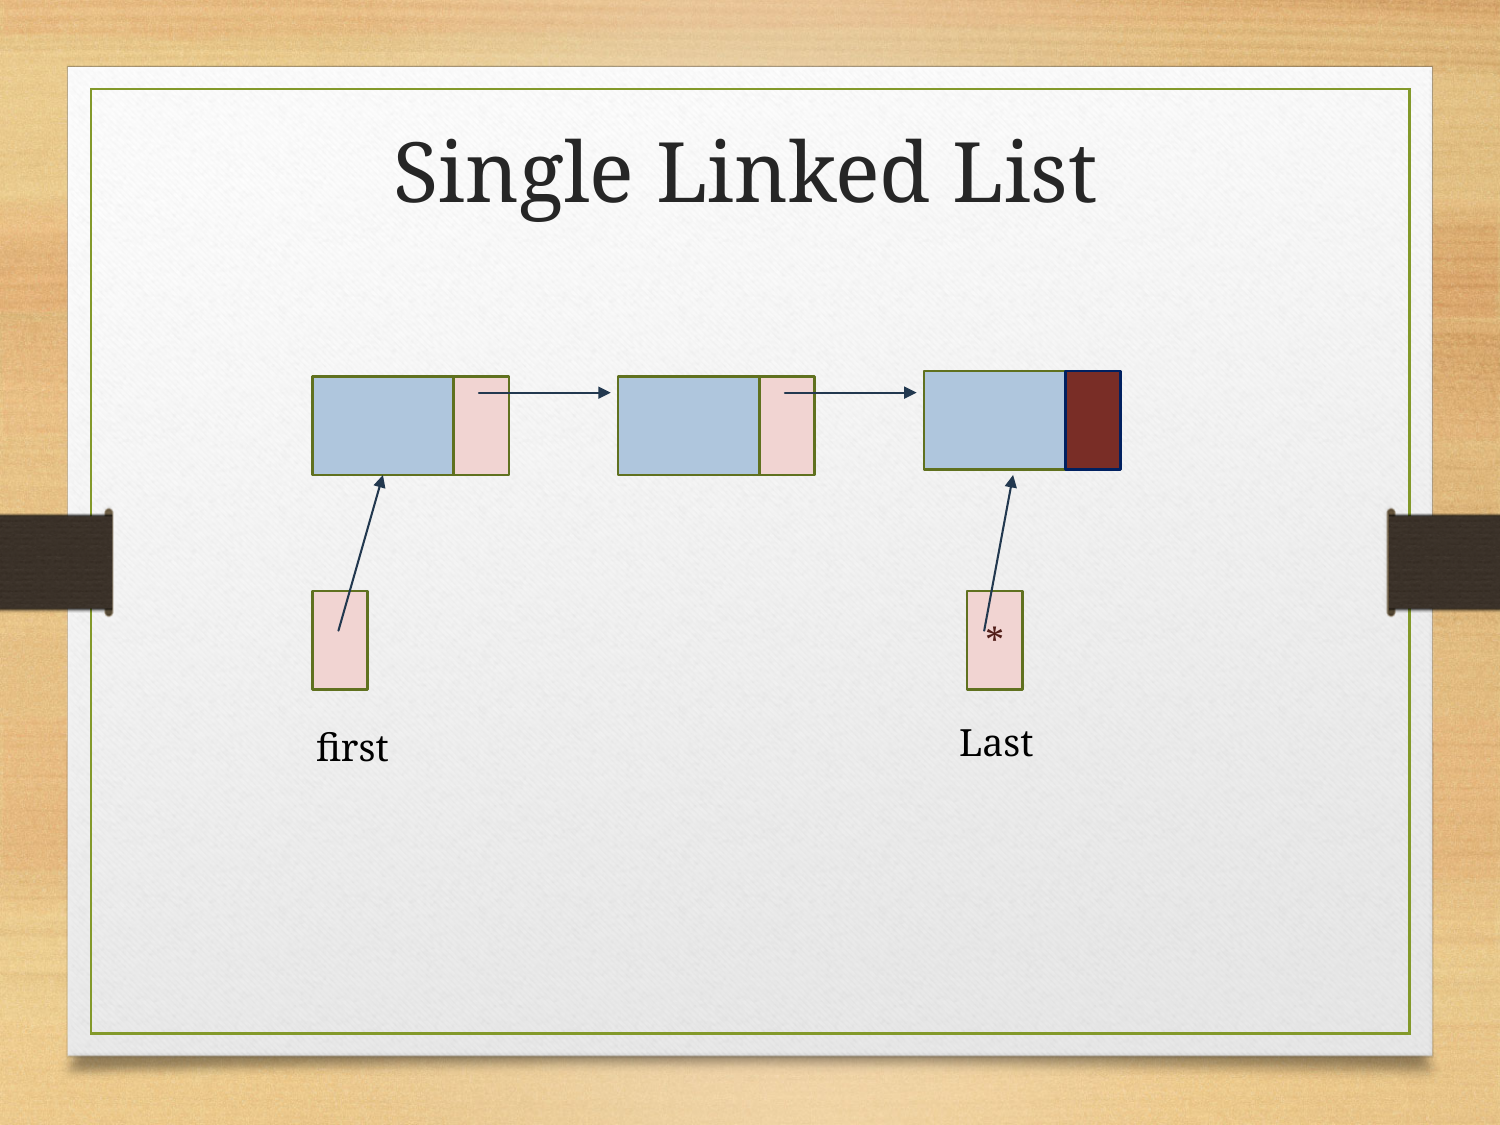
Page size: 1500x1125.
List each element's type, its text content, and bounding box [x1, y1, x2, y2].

text_box Single Linked List [188, 112, 1304, 219]
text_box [311, 376, 611, 476]
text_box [617, 376, 917, 476]
text_box * [966, 590, 1024, 691]
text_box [923, 370, 1121, 470]
picture [0, 0, 1500, 1125]
text_box first [301, 716, 404, 777]
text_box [338, 474, 384, 631]
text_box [983, 474, 1014, 631]
text_box [311, 590, 369, 691]
text_box Last [944, 711, 1049, 772]
